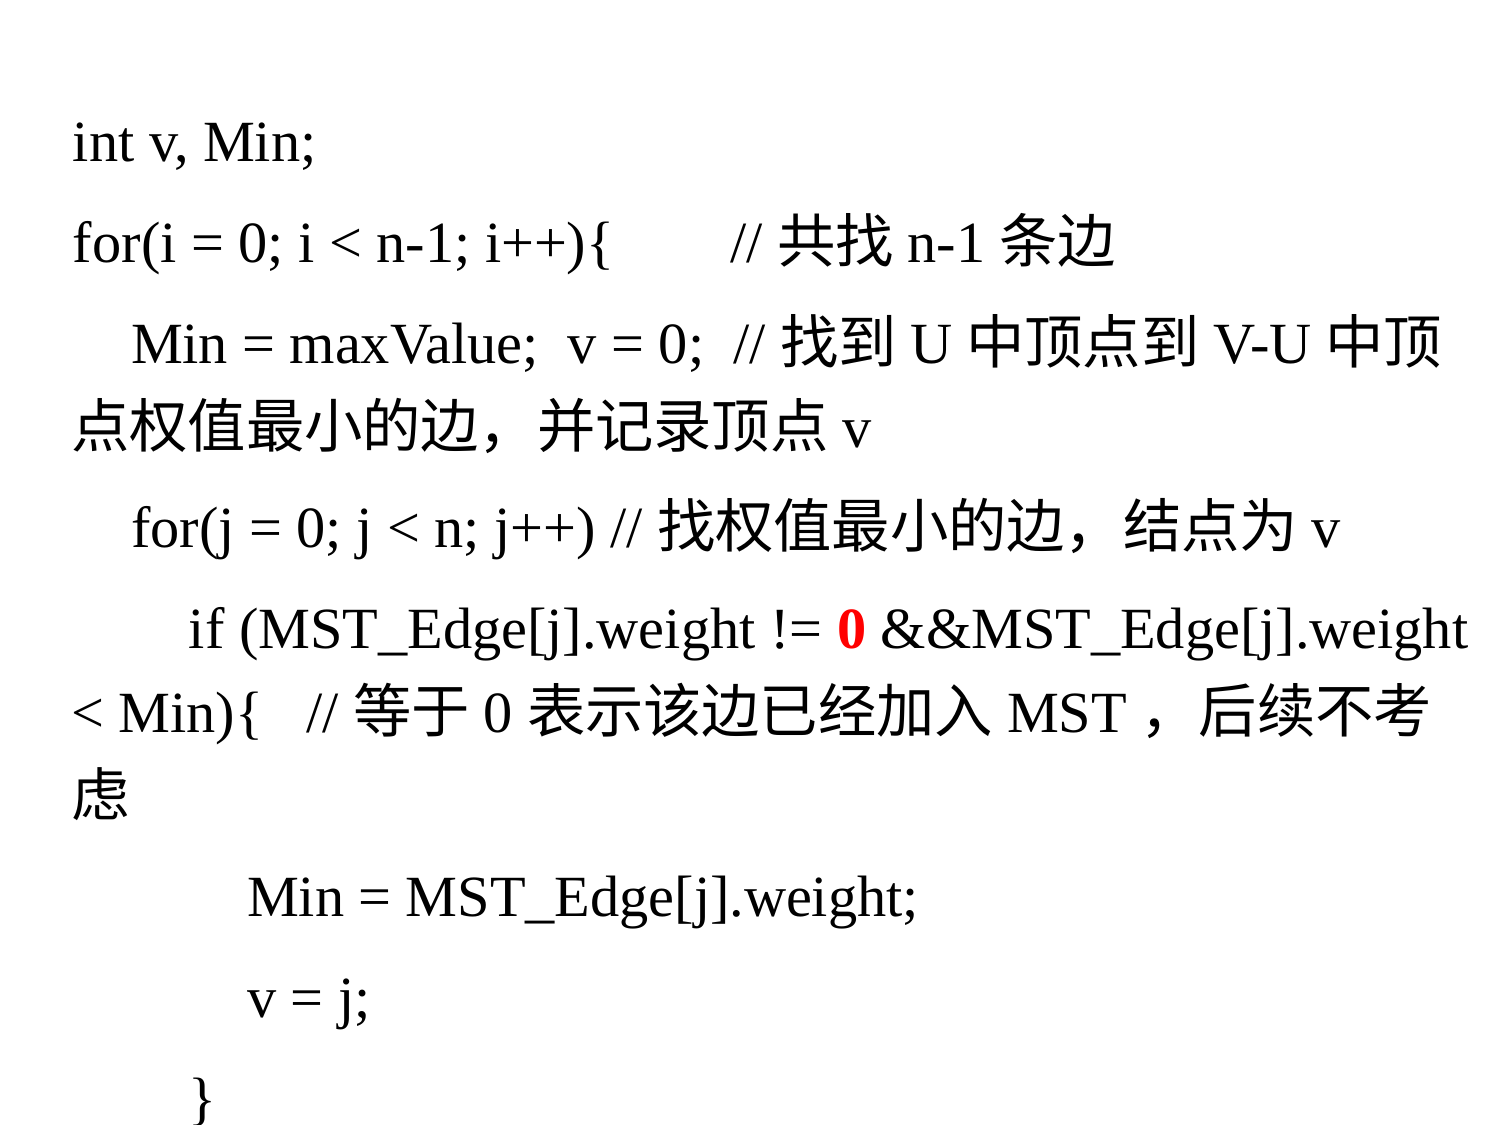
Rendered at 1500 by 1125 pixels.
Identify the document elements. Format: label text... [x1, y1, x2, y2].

list int v, Min; for(i = 0; i < n-1; i++){ //共找n-1条边 Min = maxValue; v = 0; //找到U中顶点到V-U中顶点权值最小的边，并记录顶点v for(j = 0; j < n; j++) //找权值最小的边，结点为v if (MST_Edge[j].weight != 0 &&MST_Edge[j].weight < Min){ //等于0表示该边已经加入MST，后续不考虑 Min = MST_Edge[j].weight; v = j; } [0, 82, 1500, 1125]
